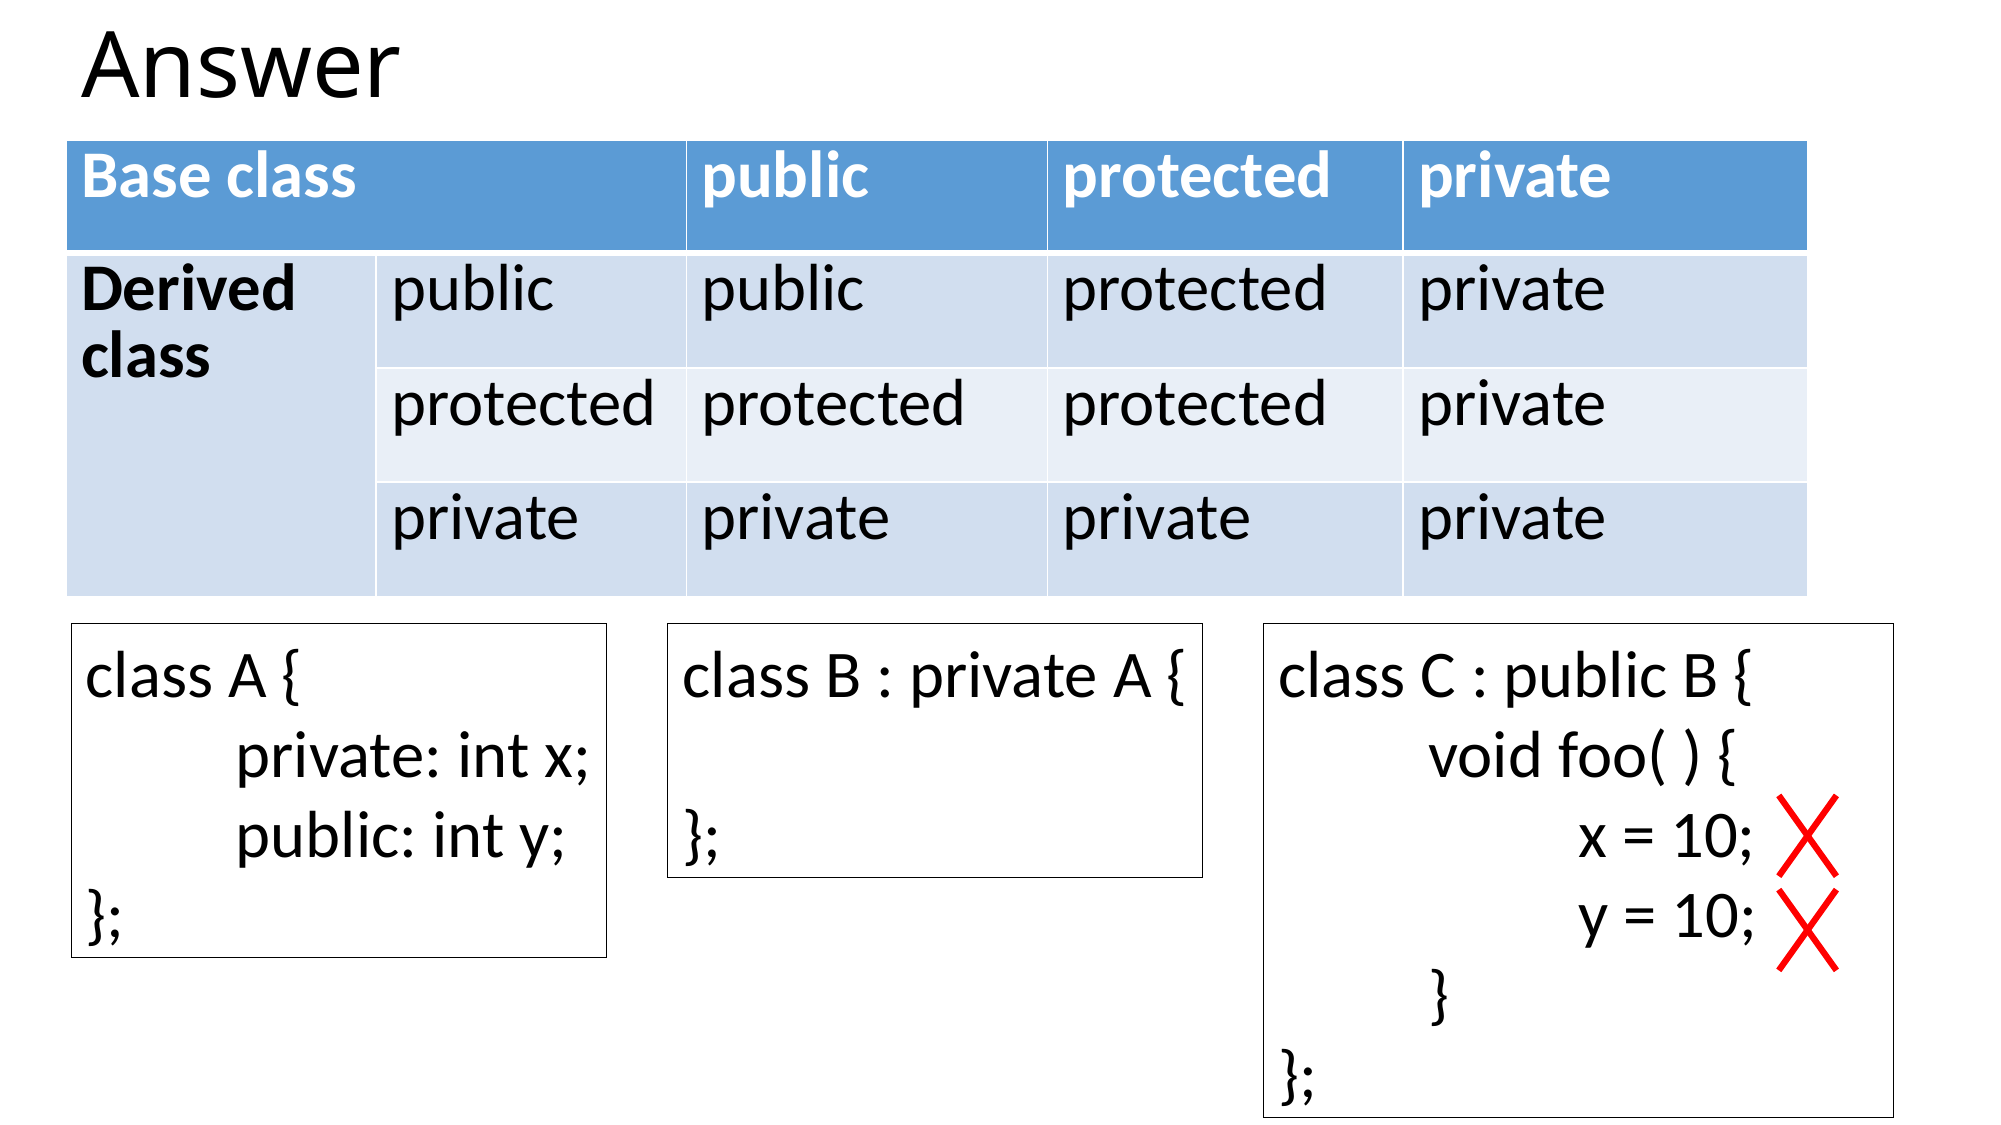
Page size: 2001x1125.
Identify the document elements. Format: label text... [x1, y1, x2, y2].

table_cell Derived class [67, 256, 375, 596]
table_cell private [1404, 256, 1807, 367]
table_cell protected [687, 369, 1047, 481]
text_box class A { private: int x; public: int y; }; [71, 623, 607, 958]
table_header private [1404, 141, 1807, 250]
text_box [1778, 795, 1837, 877]
table_header Base class [67, 177, 686, 250]
text_box Answer [66, 0, 1791, 177]
table_cell private [1404, 369, 1807, 481]
text_box class B : private A { }; [667, 623, 1203, 878]
table_cell private [1048, 483, 1402, 596]
table_cell public [377, 256, 686, 367]
table_header protected [1048, 177, 1402, 250]
table_cell private [687, 483, 1047, 596]
text_box class C : public B { void foo( ) { x = 10; y = 10; } }; [1263, 623, 1894, 1118]
table_cell protected [377, 369, 686, 481]
table_header public [687, 177, 1047, 250]
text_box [1778, 889, 1837, 971]
table_cell protected [1048, 256, 1402, 367]
table_cell public [687, 256, 1047, 367]
table_cell private [1404, 483, 1807, 596]
table_cell private [377, 483, 686, 596]
table_cell protected [1048, 369, 1402, 481]
